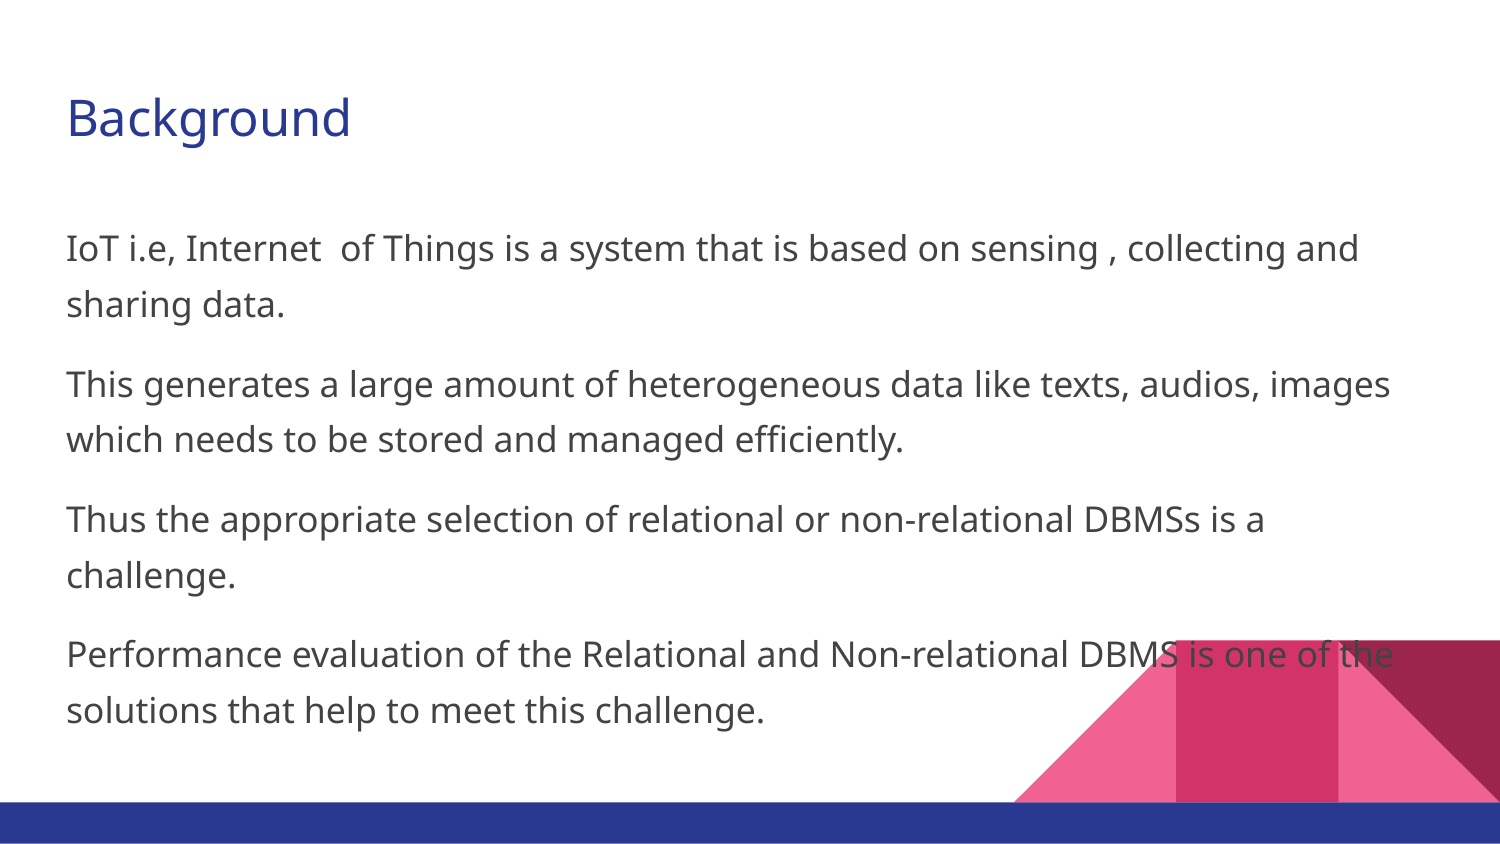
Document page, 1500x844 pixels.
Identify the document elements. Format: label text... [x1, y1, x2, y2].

title Background [51, 67, 1449, 167]
list IoT i.e, Internet of Things is a system that is based on sensing , collecting and sharing data. This generates a large amount of heterogeneous data like texts, audios, images which needs to be stored and managed efficiently. Thus the appropriate selection of relational or non-relational DBMSs is a challenge. Performance evaluation of the Relational and Non-relational DBMS is one of the solutions that help to meet this challenge. [51, 201, 1449, 750]
